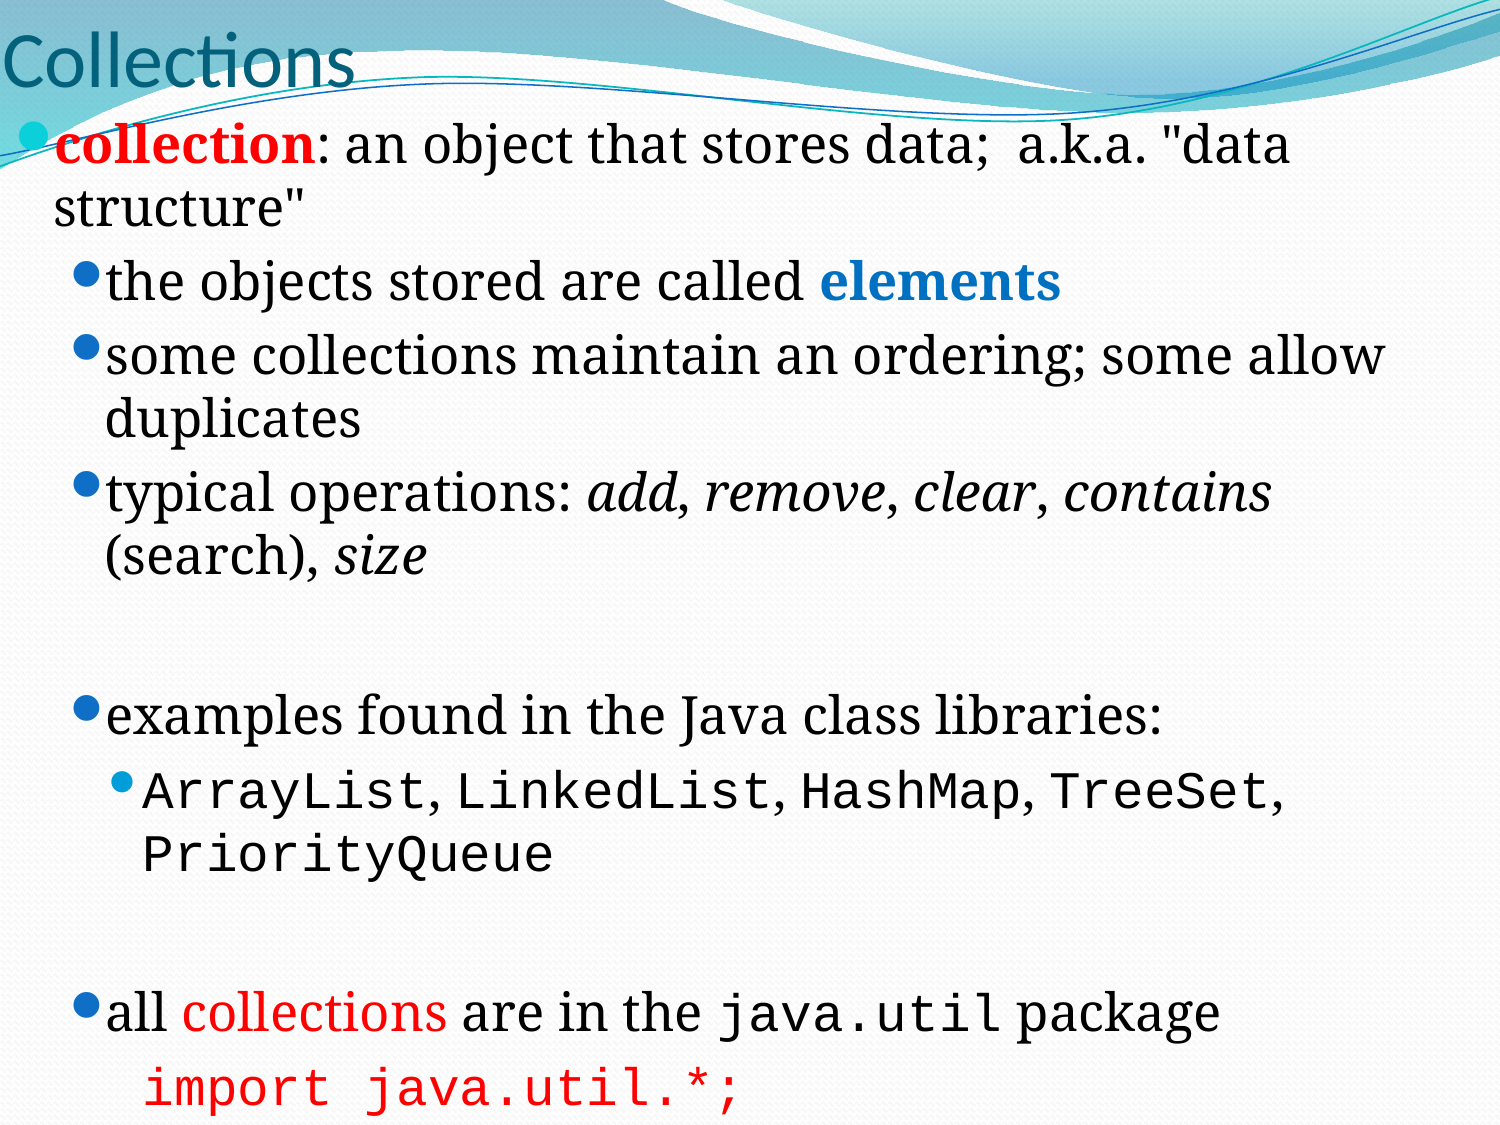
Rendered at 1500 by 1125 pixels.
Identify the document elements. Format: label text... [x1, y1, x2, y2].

title Collections [2, 0, 1352, 103]
list collection: an object that stores data; a.k.a. "data structure" the objects stored are called elements some collections maintain an ordering; some allow duplicates typical operations: add, remove, clear, contains (search), size examples found in the Java class libraries: ArrayList, LinkedList, HashMap, TreeSet, PriorityQueue all collections are in the java.util package import java.util.*; [0, 103, 1494, 1125]
